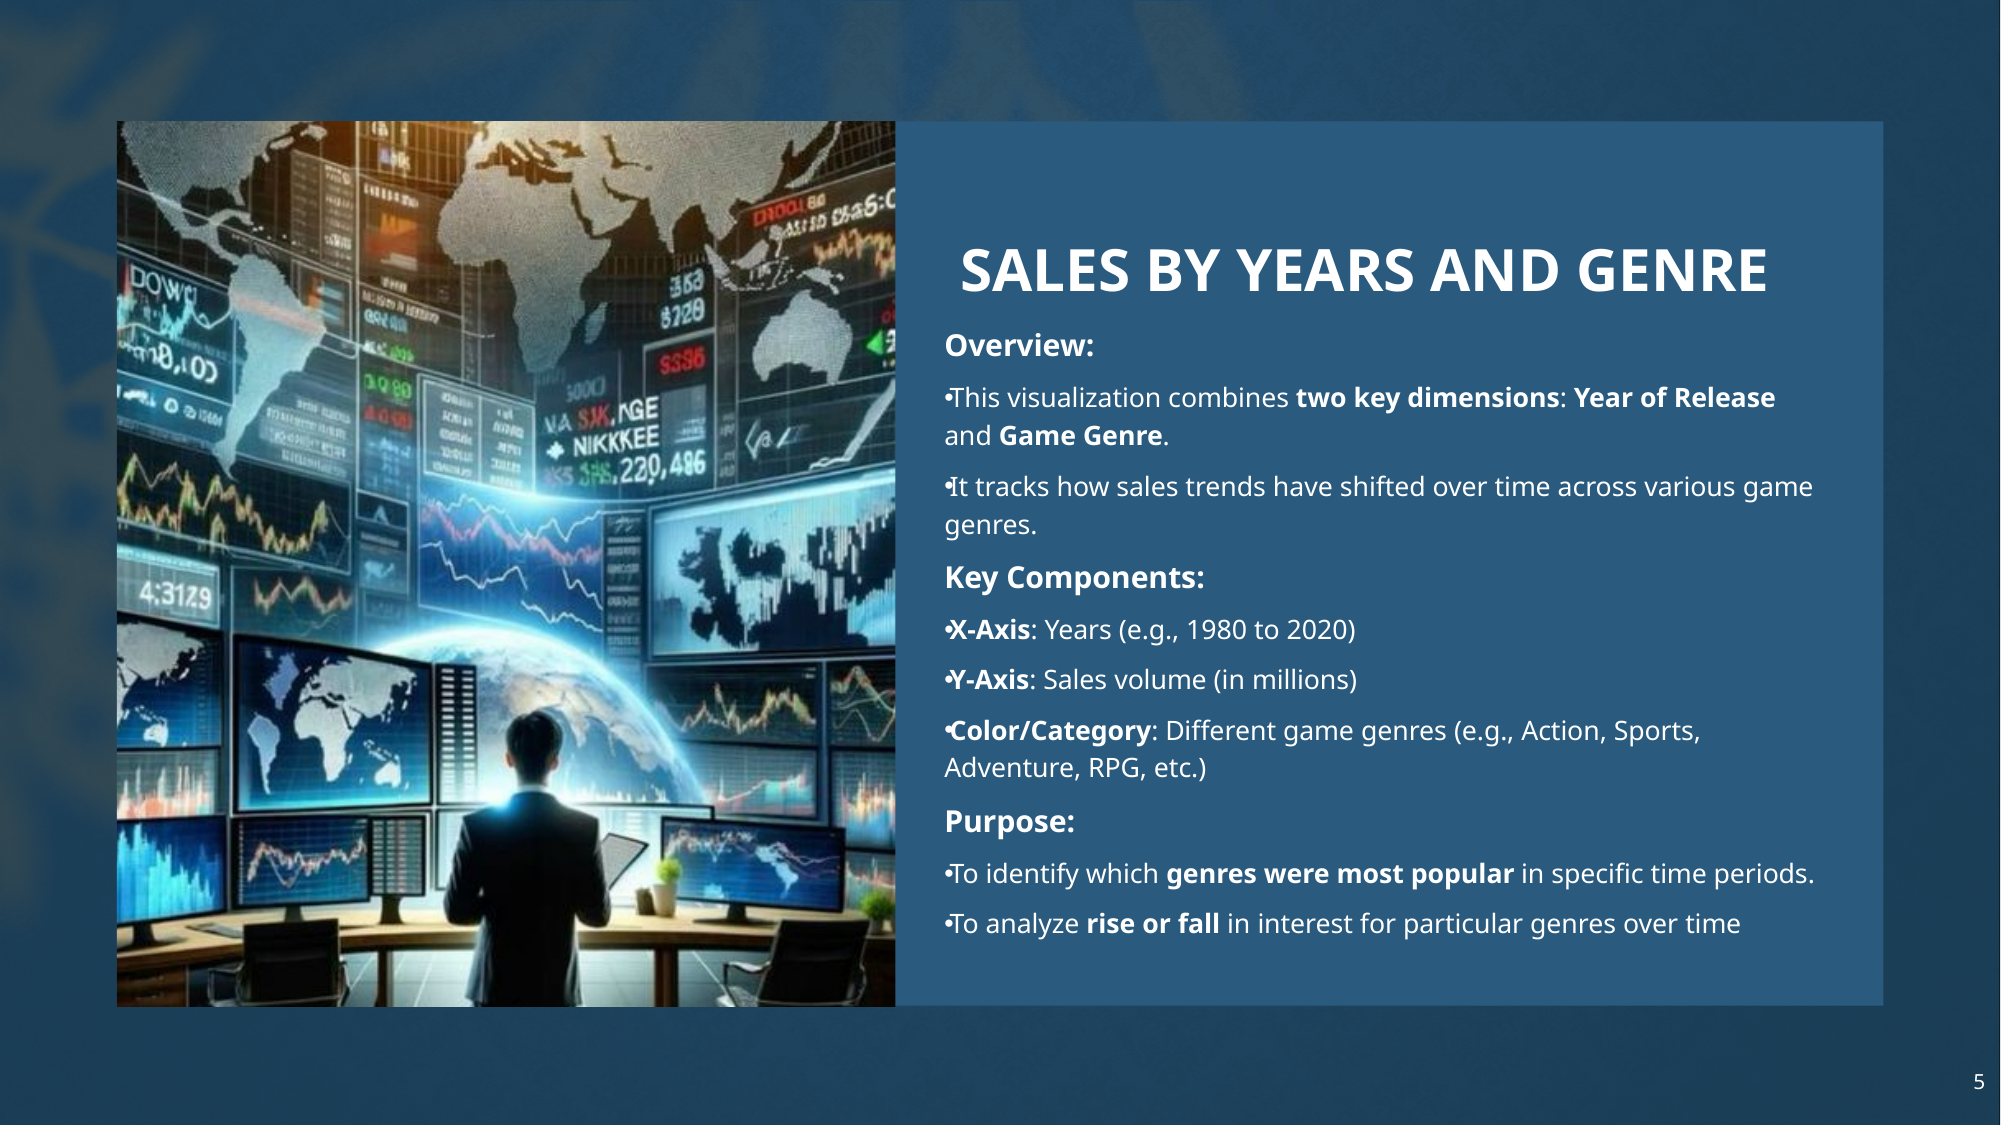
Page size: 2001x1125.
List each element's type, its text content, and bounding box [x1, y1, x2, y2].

subtitle Overview: This visualization combines two key dimensions: Year of Release and Game Genre. It tracks how sales trends have shifted over time across various game genres. Key Components: X-Axis: Years (e.g., 1980 to 2020) Y-Axis: Sales volume (in millions) Color/Category: Different game genres (e.g., Action, Sports, Adventure, RPG, etc.) Purpose: To identify which genres were most popular in specific time periods. To analyze rise or fall in interest for particular genres over time [929, 312, 1838, 962]
title Sales by Years and Genre [908, 121, 1838, 312]
picture [116, 120, 896, 1007]
slide_number 5 [1550, 1052, 2000, 1113]
